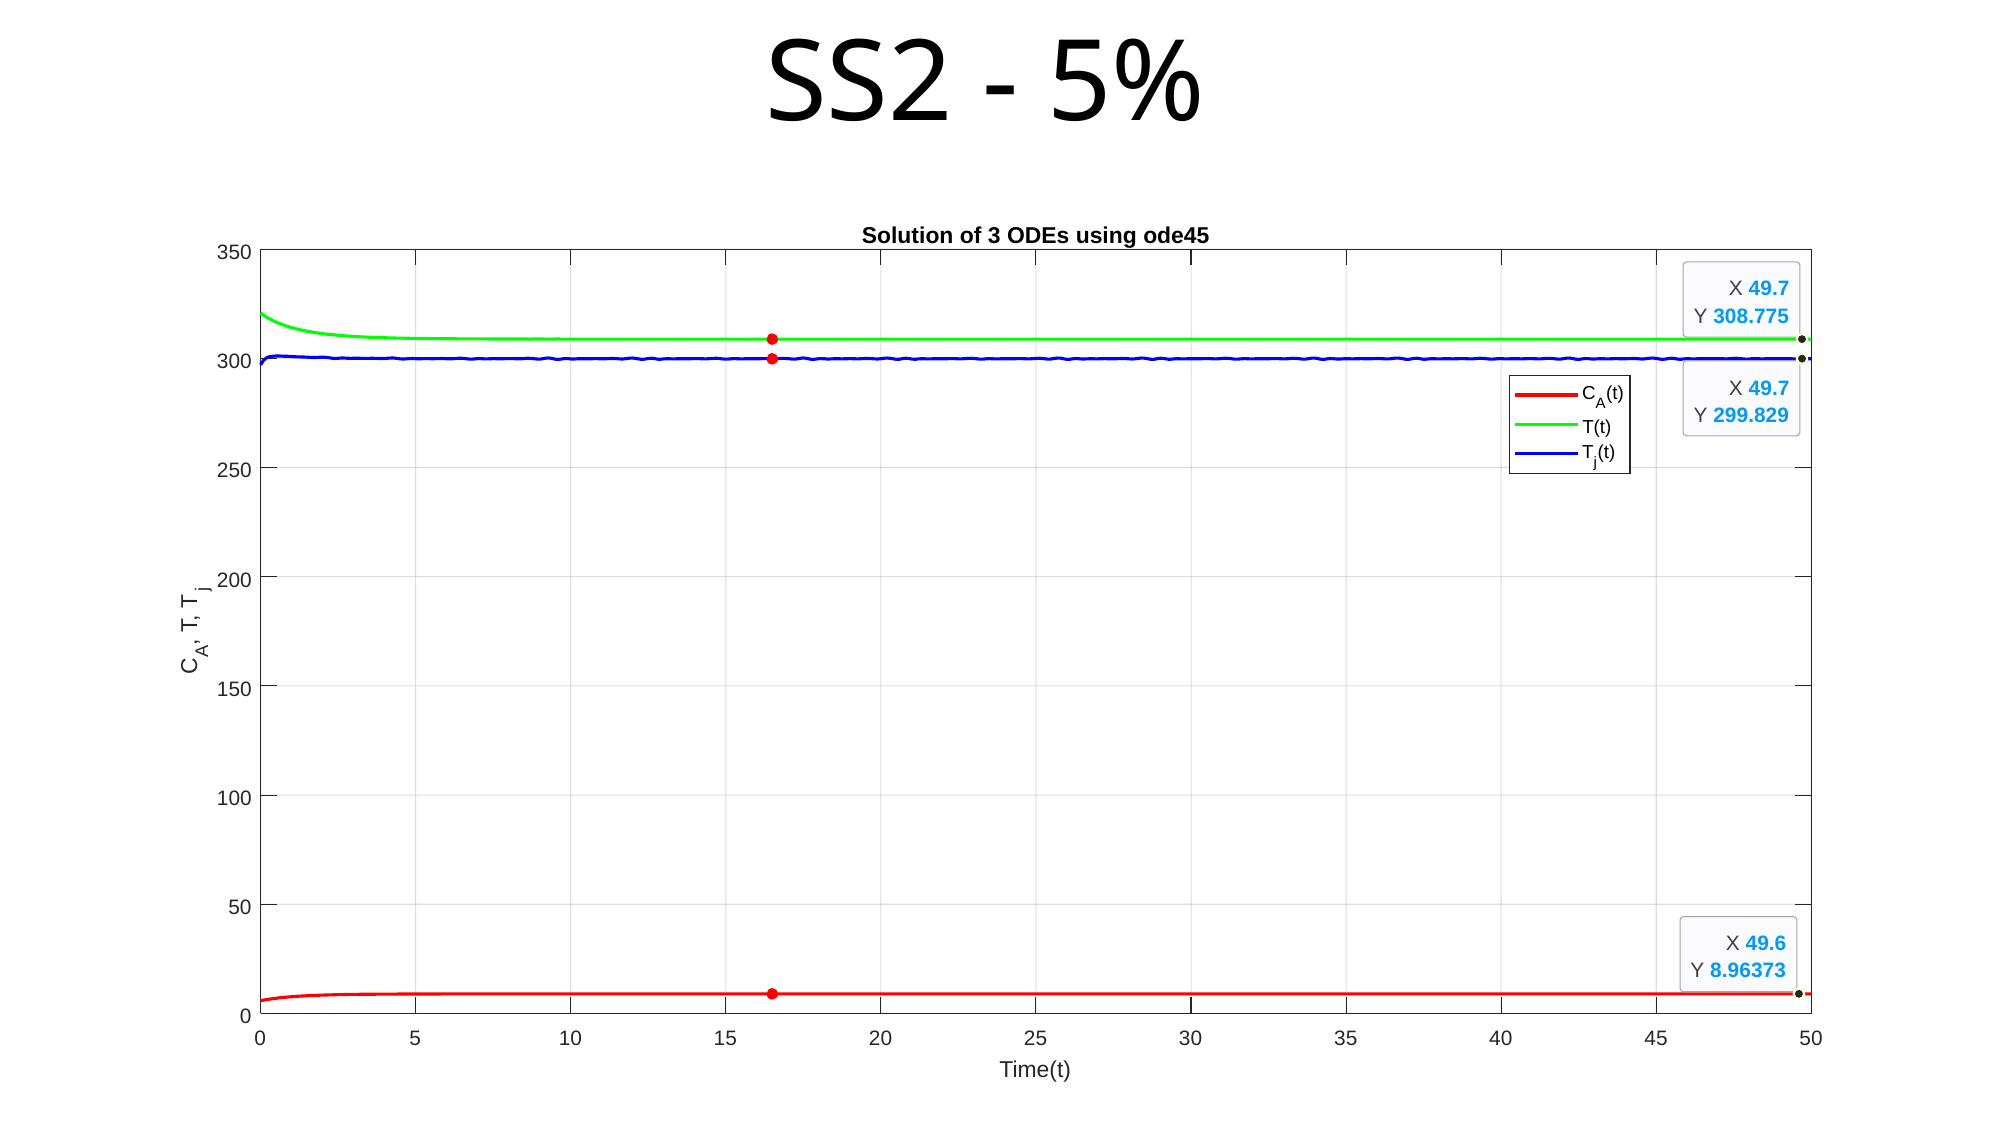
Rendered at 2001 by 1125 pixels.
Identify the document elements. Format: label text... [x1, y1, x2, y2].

text_box SS2 - 5% [750, 0, 1250, 150]
picture [0, 179, 2000, 1115]
